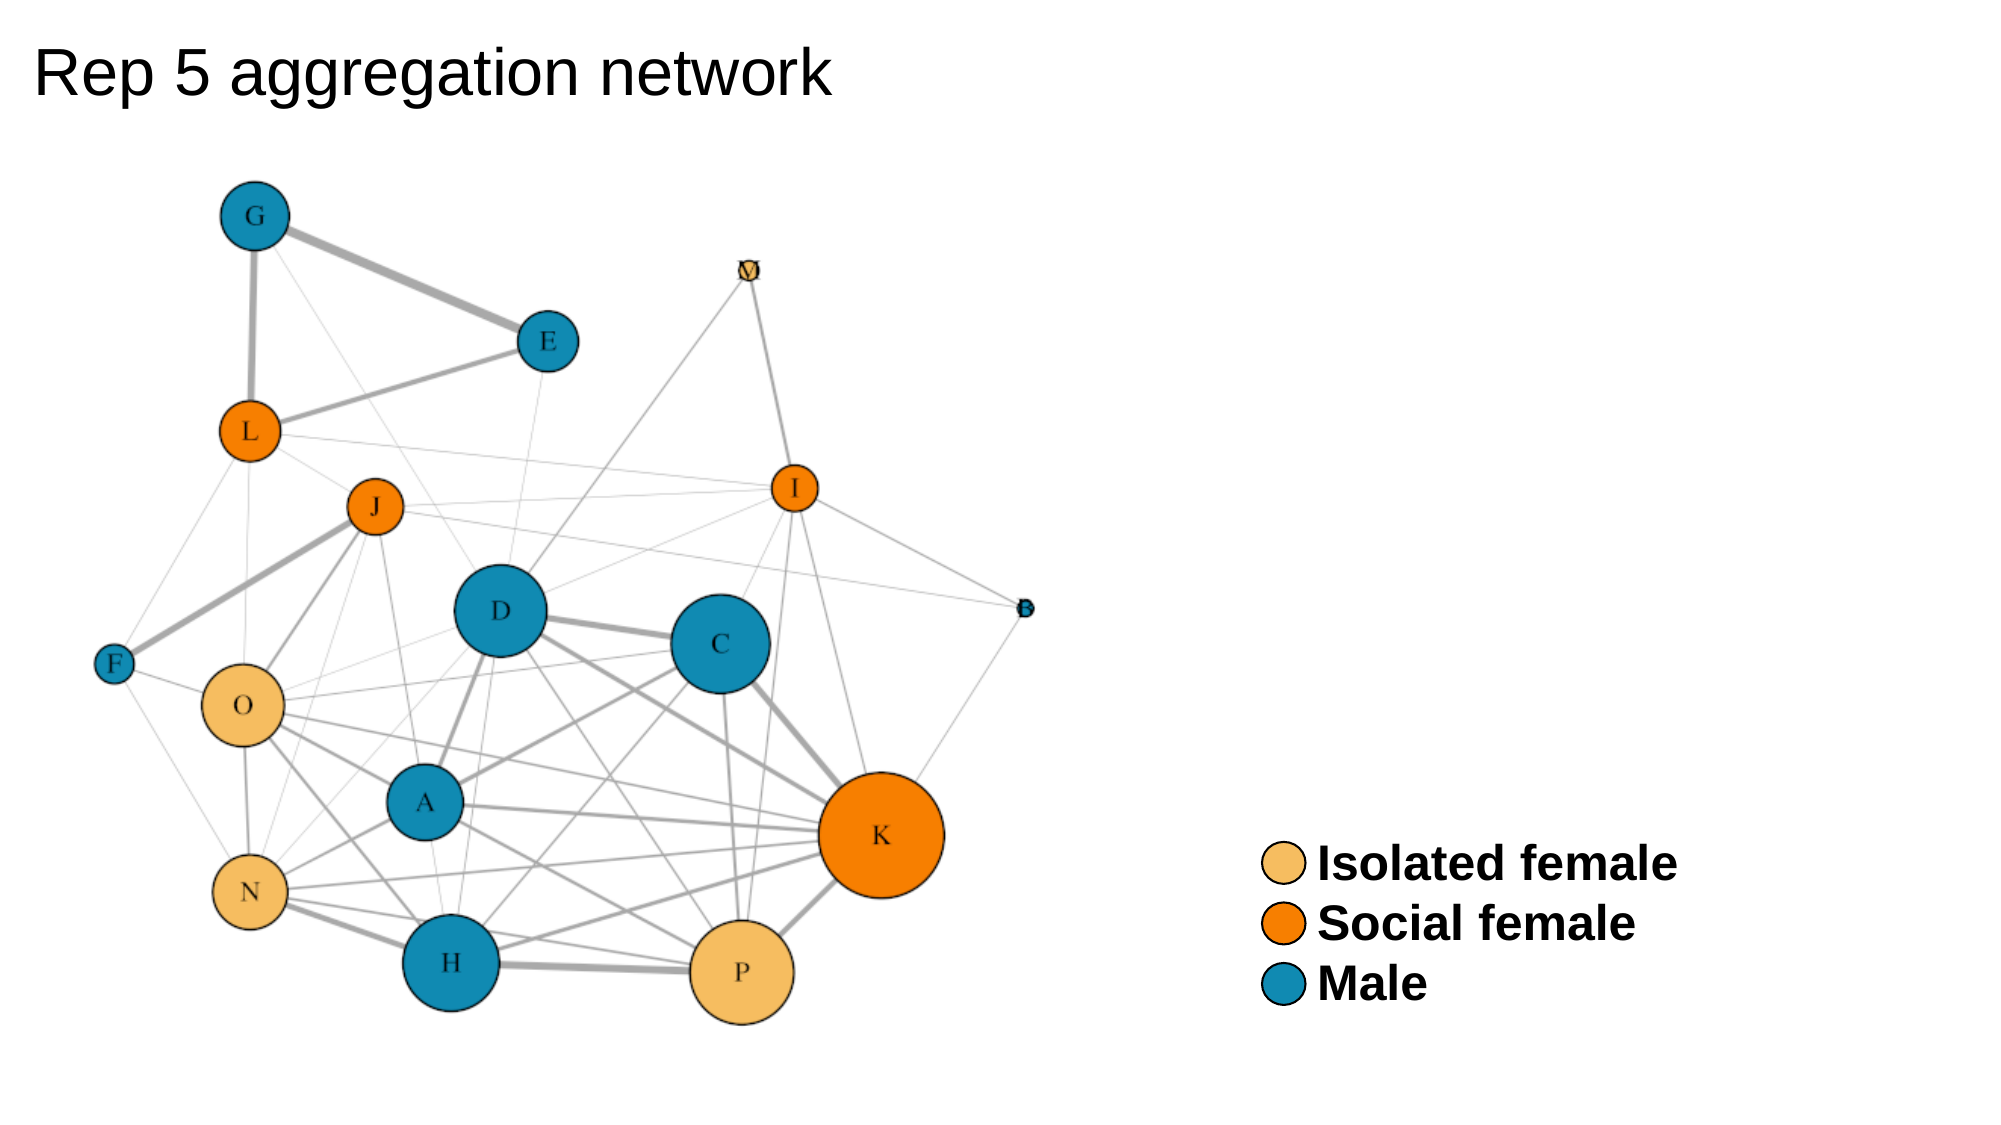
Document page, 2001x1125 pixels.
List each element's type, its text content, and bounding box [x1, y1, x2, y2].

picture [62, 141, 1056, 1035]
text_box Rep 5 aggregation network [18, 20, 849, 116]
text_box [1261, 823, 1757, 1027]
